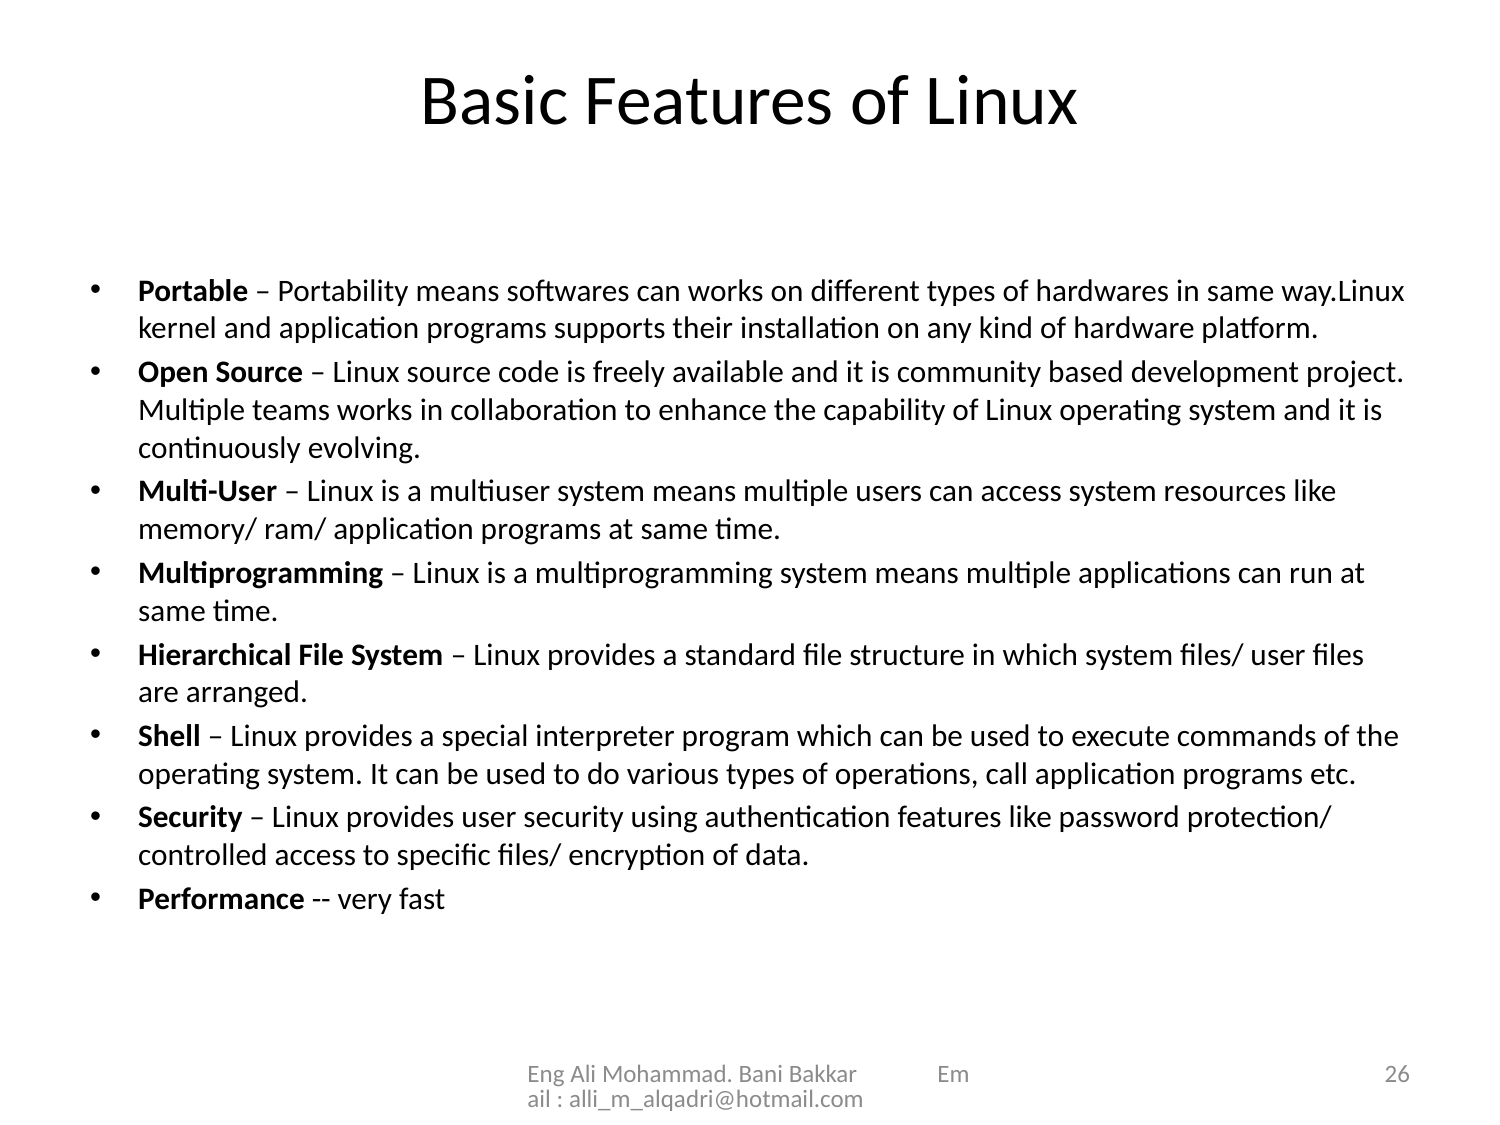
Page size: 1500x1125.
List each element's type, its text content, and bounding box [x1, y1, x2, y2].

list Portable – Portability means softwares can works on different types of hardwares in same way.Linux kernel and application programs supports their installation on any kind of hardware platform. Open Source – Linux source code is freely available and it is community based development project. Multiple teams works in collaboration to enhance the capability of Linux operating system and it is continuously evolving. Multi-User – Linux is a multiuser system means multiple users can access system resources like memory/ ram/ application programs at same time. Multiprogramming – Linux is a multiprogramming system means multiple applications can run at same time. Hierarchical File System – Linux provides a standard file structure in which system files/ user files are arranged. Shell – Linux provides a special interpreter program which can be used to execute commands of the operating system. It can be used to do various types of operations, call application programs etc. Security – Linux provides user security using authentication features like password protection/ controlled access to specific files/ encryption of data. Performance -- very fast [75, 262, 1425, 1005]
title Basic Features of Linux [75, 45, 1425, 233]
slide_number 26 [1074, 1042, 1425, 1103]
footer Eng Ali Mohammad. Bani Bakkar Email : alli_m_alqadri@hotmail.com [512, 1042, 988, 1103]
